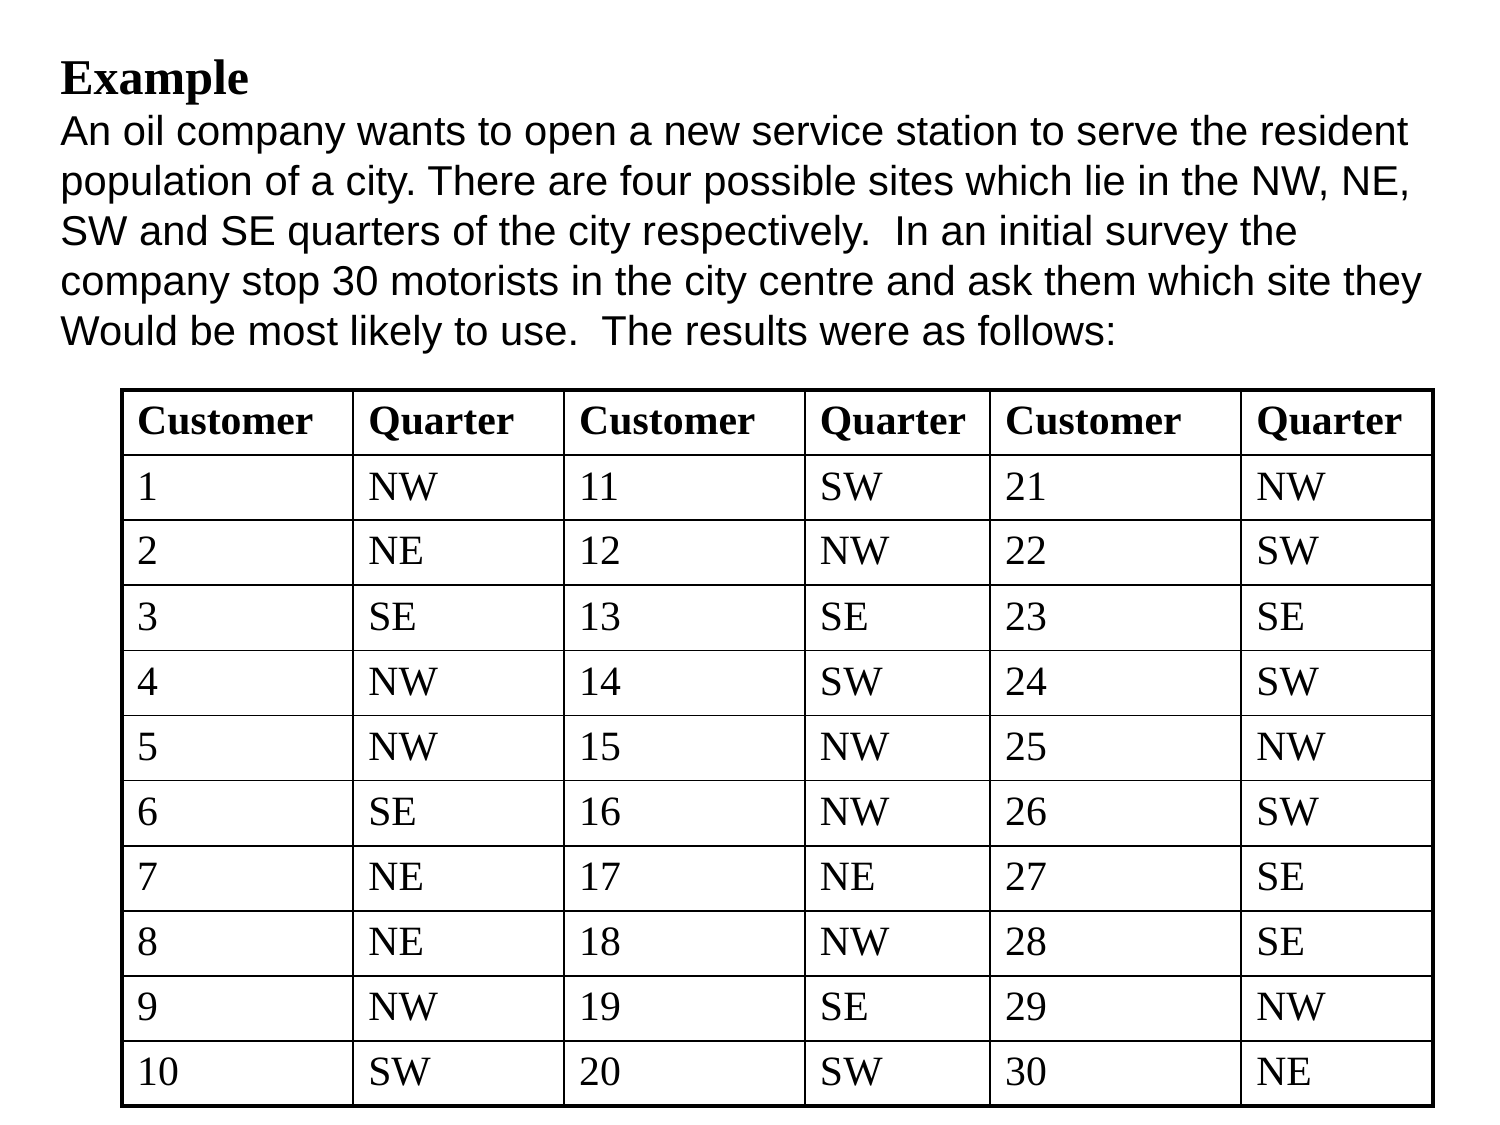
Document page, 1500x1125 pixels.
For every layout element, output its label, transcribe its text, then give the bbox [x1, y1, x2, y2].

table_cell SW [806, 456, 989, 519]
table_cell 12 [565, 521, 804, 584]
table_cell 25 [991, 716, 1240, 780]
table_cell NW [354, 716, 563, 780]
table_cell 28 [991, 912, 1240, 975]
table_cell 9 [124, 977, 352, 1040]
table_cell SE [806, 586, 989, 650]
table_cell SE [806, 977, 989, 1040]
table_cell SW [1242, 651, 1431, 715]
table_cell NE [354, 847, 563, 910]
table_cell SW [1242, 781, 1431, 845]
table_cell 29 [991, 977, 1240, 1040]
table_cell 20 [565, 1042, 804, 1104]
table_header Customer [124, 392, 352, 454]
table_cell NE [1242, 1042, 1431, 1104]
table_cell 3 [124, 586, 352, 650]
table_cell NW [1242, 456, 1431, 519]
table_cell NW [1242, 716, 1431, 780]
table_cell NE [354, 912, 563, 975]
table_cell 5 [124, 716, 352, 780]
table_cell SE [354, 586, 563, 650]
table_cell NW [1242, 977, 1431, 1040]
table_cell NW [806, 716, 989, 780]
table_cell SE [1242, 847, 1431, 910]
table_cell 27 [991, 847, 1240, 910]
table_cell 2 [124, 521, 352, 584]
table_header Quarter [1242, 392, 1431, 454]
table_cell 30 [991, 1042, 1240, 1104]
table_cell 8 [124, 912, 352, 975]
table_cell NW [806, 781, 989, 845]
table_header Customer [991, 392, 1240, 454]
table_cell 26 [991, 781, 1240, 845]
table_cell NW [354, 977, 563, 1040]
table_cell 23 [991, 586, 1240, 650]
table_cell 19 [565, 977, 804, 1040]
table_cell 11 [565, 456, 804, 519]
table_cell 15 [565, 716, 804, 780]
table_cell SW [806, 651, 989, 715]
table_cell NE [806, 847, 989, 910]
table_cell 7 [124, 847, 352, 910]
table_cell 4 [124, 651, 352, 715]
table_cell SW [354, 1042, 563, 1104]
table_cell SW [1242, 521, 1431, 584]
table_cell 22 [991, 521, 1240, 584]
table_cell 6 [124, 781, 352, 845]
table_cell SE [1242, 586, 1431, 650]
table_cell 1 [124, 456, 352, 519]
table_cell NW [806, 912, 989, 975]
table_header Quarter [806, 392, 989, 454]
table_header Quarter [354, 392, 563, 454]
table_cell NE [354, 521, 563, 584]
table_cell 14 [565, 651, 804, 715]
table_cell 13 [565, 586, 804, 650]
table_cell 17 [565, 847, 804, 910]
table_cell 16 [565, 781, 804, 845]
table_cell 10 [124, 1042, 352, 1104]
table_cell SE [354, 781, 563, 845]
table_cell 24 [991, 651, 1240, 715]
text_box Example An oil company wants to open a new service station to serve the resident population of a city. There are four possible sites which lie in the NW, NE, SW and SE quarters of the city respectively. In an initial survey the company stop 30 motorists in the city centre and ask them which site they Would be most likely to use. The results were as follows: [45, 36, 1450, 362]
table_cell NW [354, 651, 563, 715]
table_cell 21 [991, 456, 1240, 519]
table_header Customer [565, 392, 804, 454]
table_cell SE [1242, 912, 1431, 975]
table_cell NW [806, 521, 989, 584]
table_cell SW [806, 1042, 989, 1104]
table_cell NW [354, 456, 563, 519]
table_cell 18 [565, 912, 804, 975]
